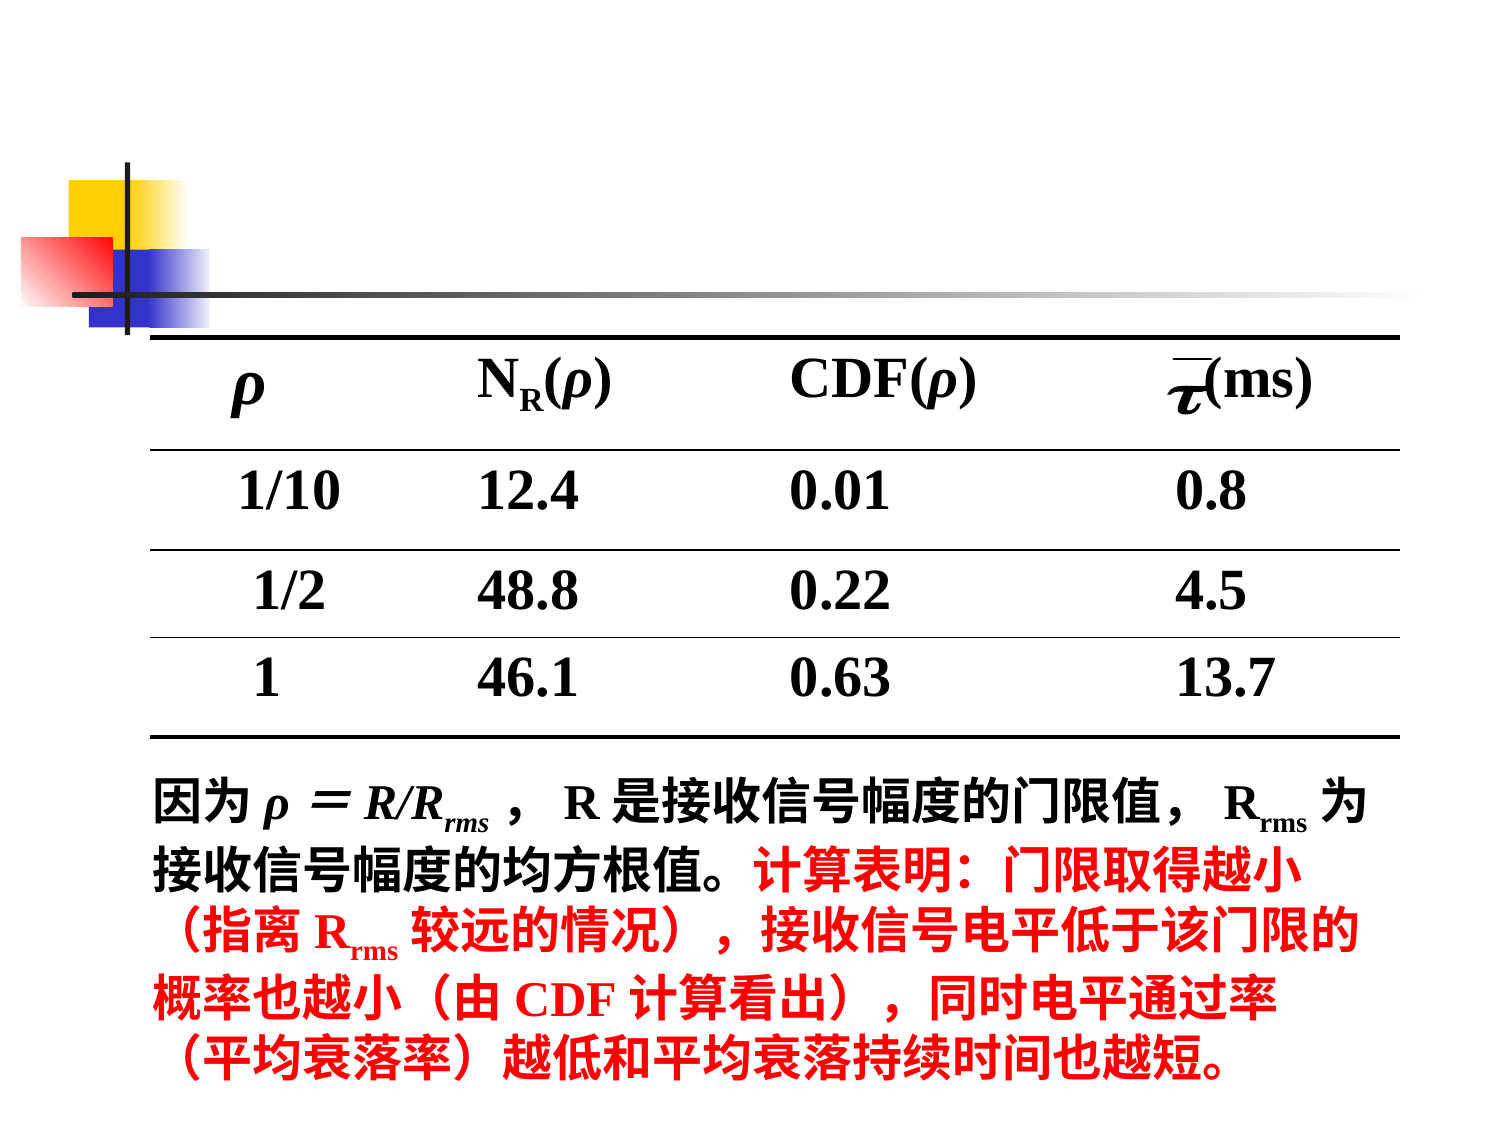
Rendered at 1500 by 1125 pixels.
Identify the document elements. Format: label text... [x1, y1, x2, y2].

table_cell 1/10 [150, 451, 462, 549]
table_cell 0.63 [775, 638, 1087, 735]
table_cell 1 [150, 638, 462, 735]
table_cell 12.4 [462, 451, 775, 549]
table_cell 4.5 [1087, 551, 1400, 637]
table_header NR(ρ) [462, 340, 775, 449]
table_cell 1/2 [150, 551, 462, 637]
table_cell 13.7 [1087, 638, 1400, 735]
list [1162, 349, 1226, 426]
table_cell 0.22 [775, 551, 1087, 637]
table_header ρ [150, 340, 462, 449]
table_cell 48.8 [462, 551, 775, 637]
table_header (ms) [1087, 340, 1400, 449]
table_header CDF(ρ) [775, 340, 1087, 449]
text_box 因为ρ＝R/Rrms，R是接收信号幅度的门限值，Rrms为接收信号幅度的均方根值。计算表明：门限取得越小（指离Rrms较远的情况），接收信号电平低于该门限的概率也越小（由CDF计算看出），同时电平通过率（平均衰落率）越低和平均衰落持续时间也越短。 [137, 762, 1388, 1094]
table_cell 0.01 [775, 451, 1087, 549]
table_cell 46.1 [462, 638, 775, 735]
table_cell 0.8 [1087, 451, 1400, 549]
